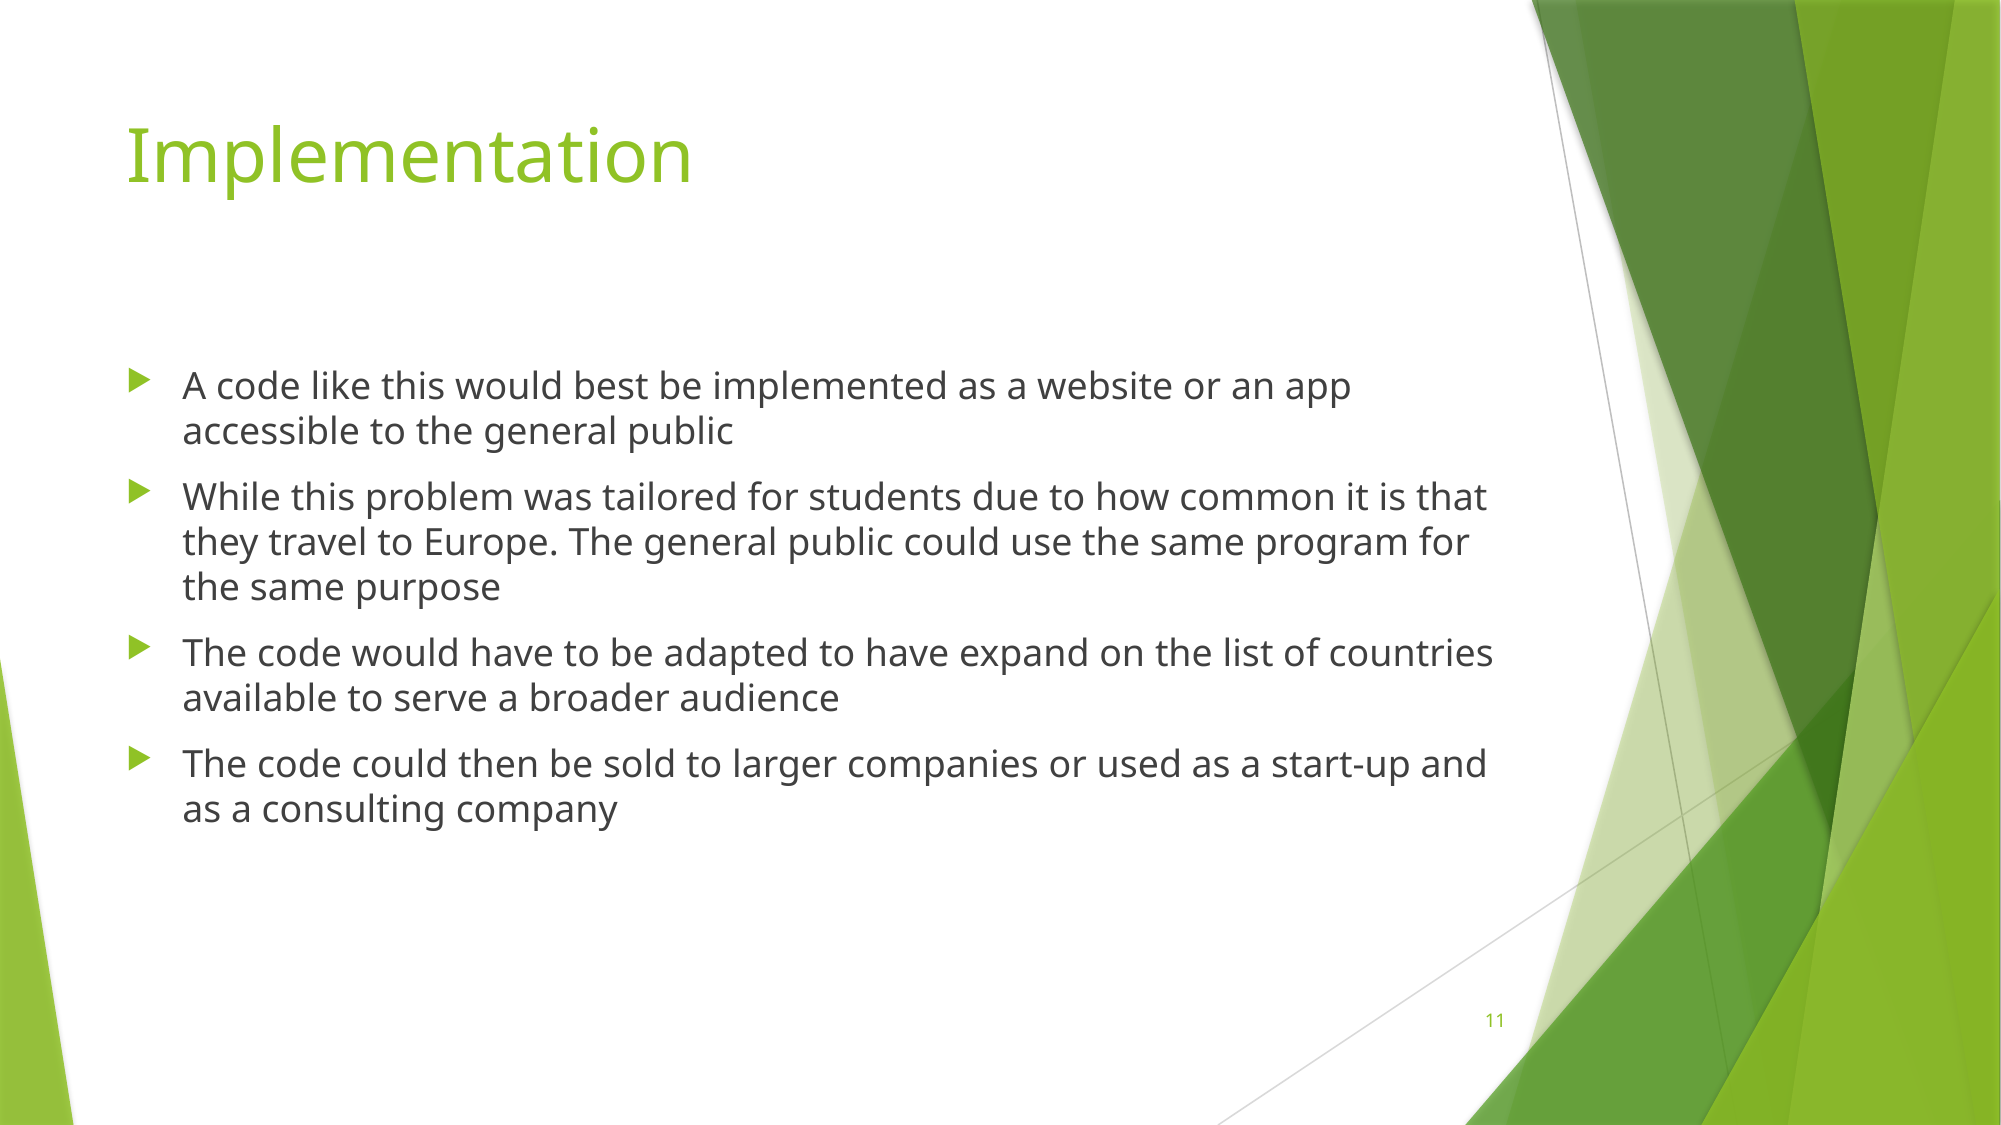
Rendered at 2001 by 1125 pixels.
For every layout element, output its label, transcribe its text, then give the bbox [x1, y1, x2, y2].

title Implementation [111, 99, 1522, 317]
list A code like this would best be implemented as a website or an app accessible to the general public While this problem was tailored for students due to how common it is that they travel to Europe. The general public could use the same program for the same purpose The code would have to be adapted to have expand on the list of countries available to serve a broader audience The code could then be sold to larger companies or used as a start-up and as a consulting company [111, 354, 1522, 992]
slide_number 11 [1409, 991, 1522, 1051]
